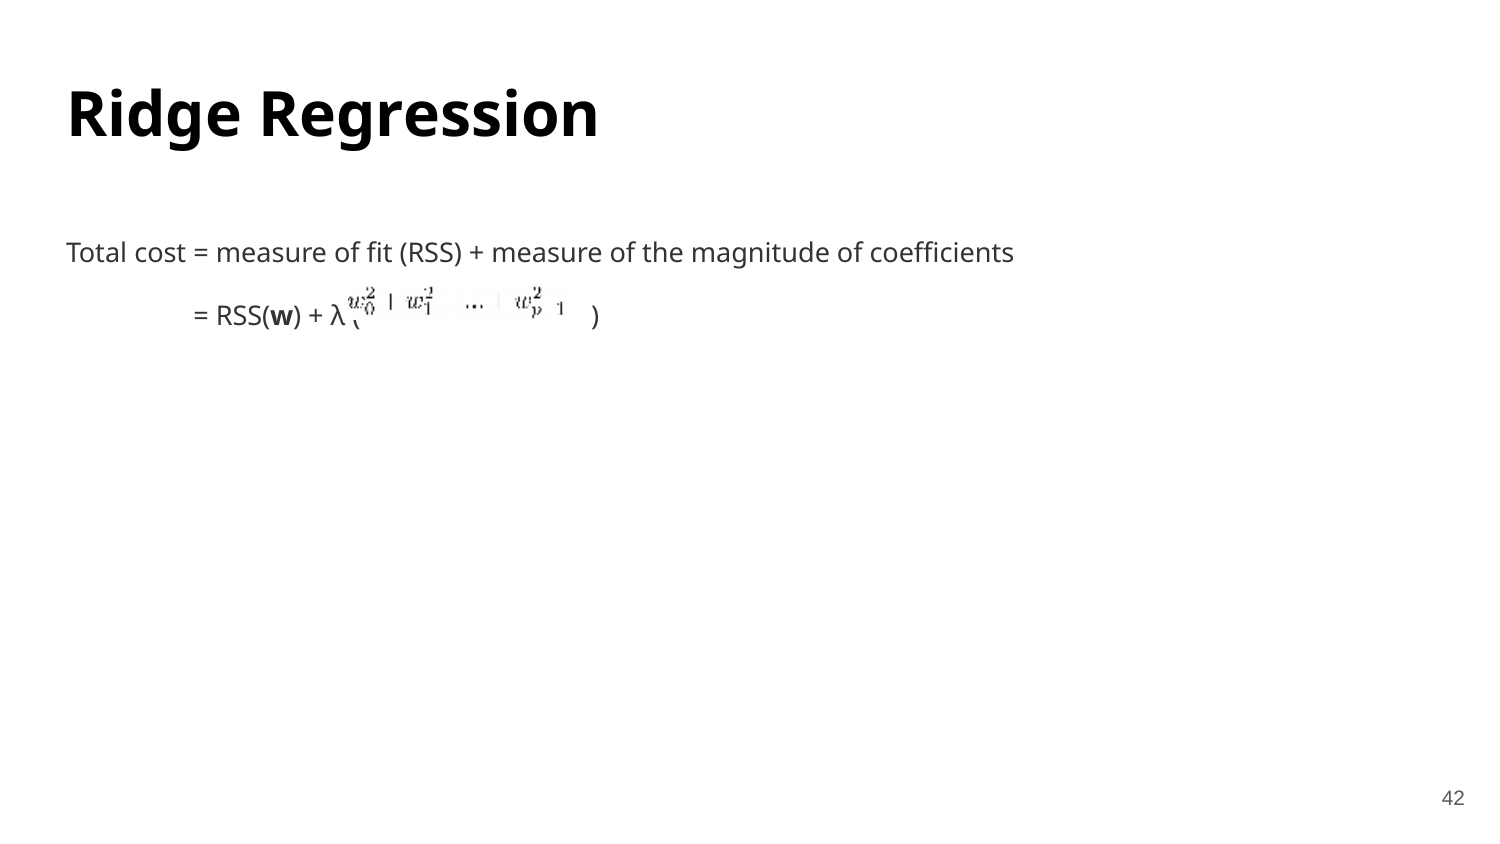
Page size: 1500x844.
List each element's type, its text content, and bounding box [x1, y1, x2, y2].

text_box Ridge Regression [51, 72, 1449, 167]
slide_number 42 [1389, 764, 1480, 830]
text_box Total cost = RSS(w) + λ ( ) Total cos [51, 266, 1377, 444]
text_box Total cost = measure of fit (RSS) + measure of the magnitude of coefficients [51, 204, 1377, 266]
picture [348, 284, 567, 320]
